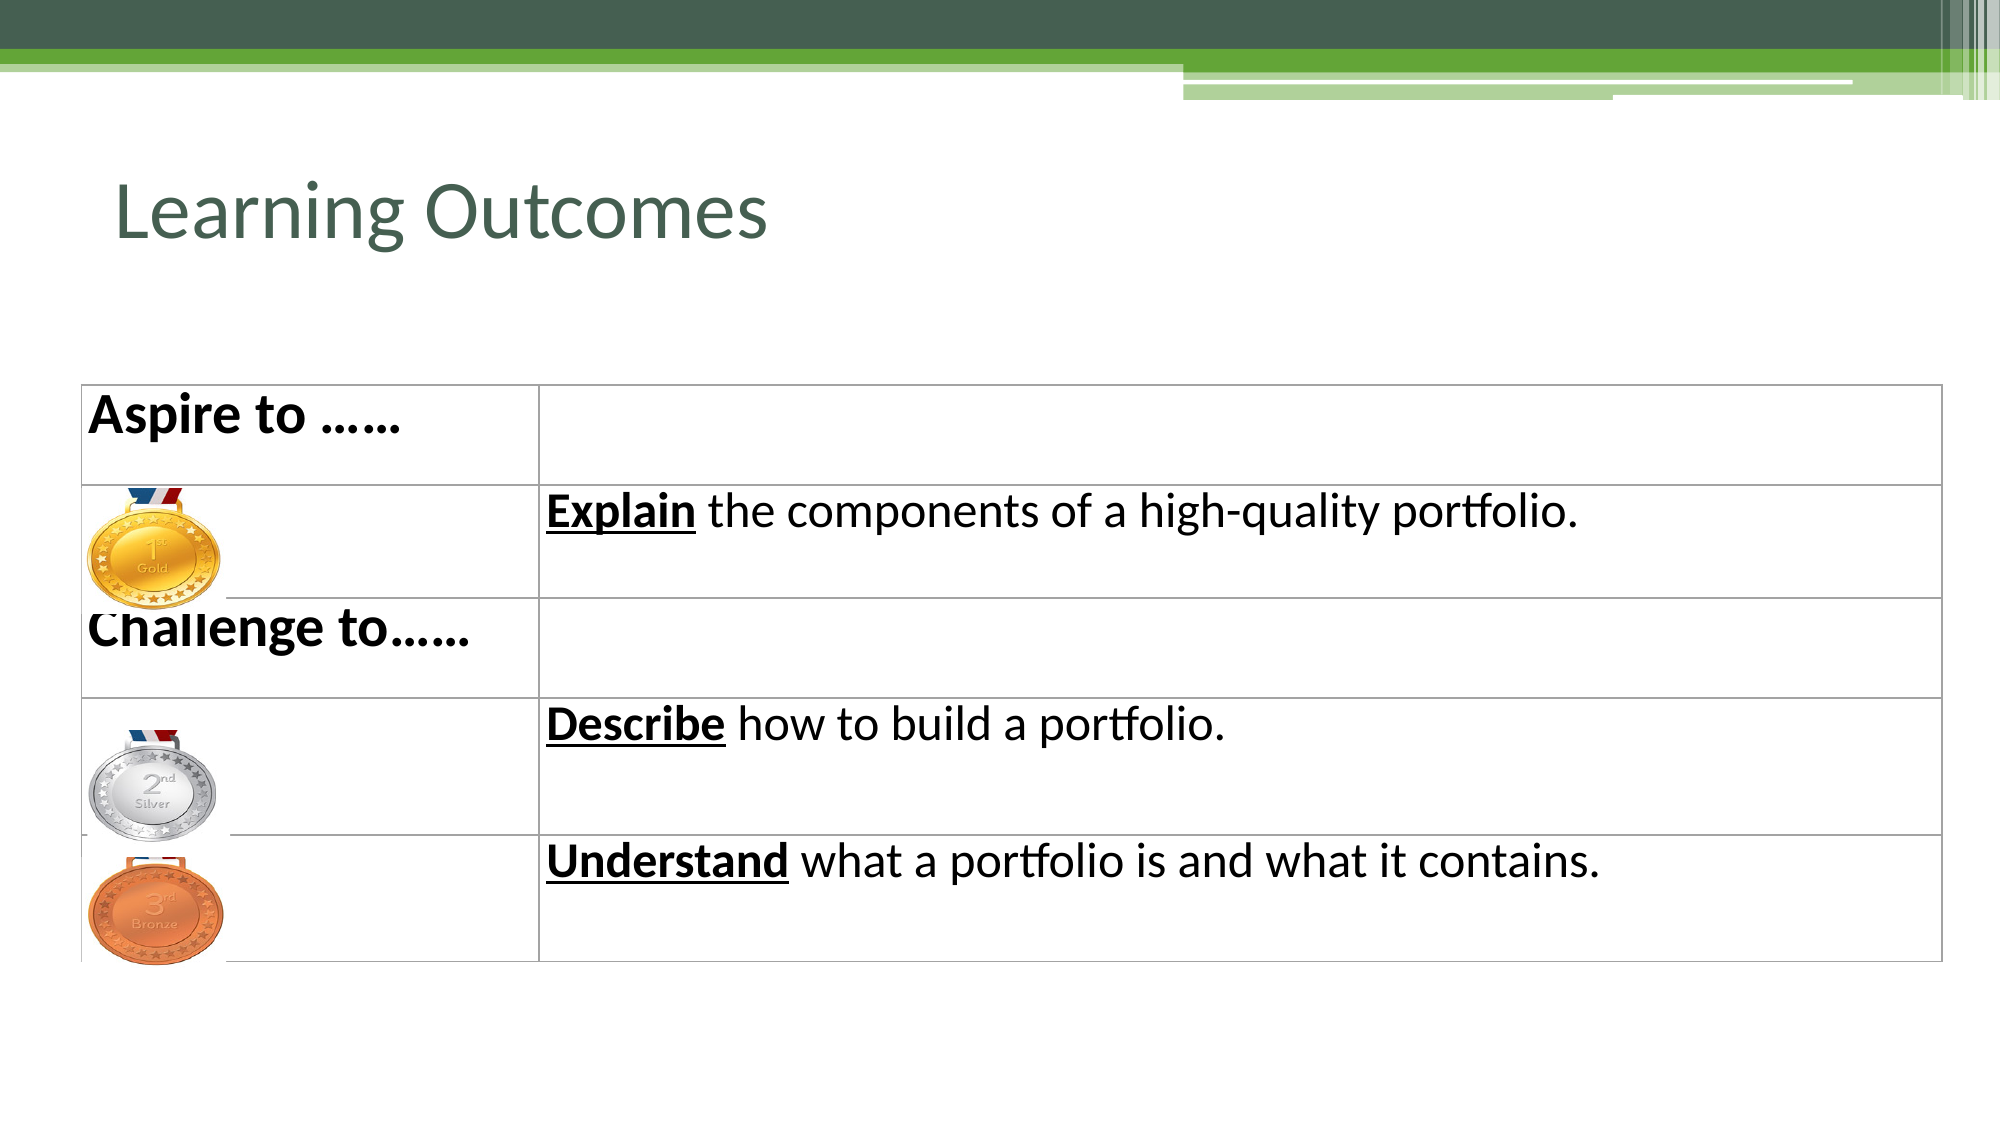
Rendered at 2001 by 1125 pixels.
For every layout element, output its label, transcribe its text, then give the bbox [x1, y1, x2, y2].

table_cell Describe how to build a portfolio. [540, 699, 1941, 834]
table_header Aspire to …… [82, 386, 538, 484]
table_cell [82, 486, 538, 597]
table_cell Explain the components of a high-quality portfolio. [540, 486, 1941, 597]
table_header [540, 386, 1941, 484]
table_cell Understand what a portfolio is and what it contains. [540, 836, 1941, 961]
picture [81, 487, 227, 614]
table_cell [540, 599, 1941, 697]
table_cell Challenge to…… [82, 599, 538, 697]
title Learning Outcomes [99, 143, 1900, 266]
picture [81, 857, 227, 972]
table_cell [82, 836, 538, 961]
table_cell [82, 699, 538, 834]
picture [87, 730, 231, 848]
